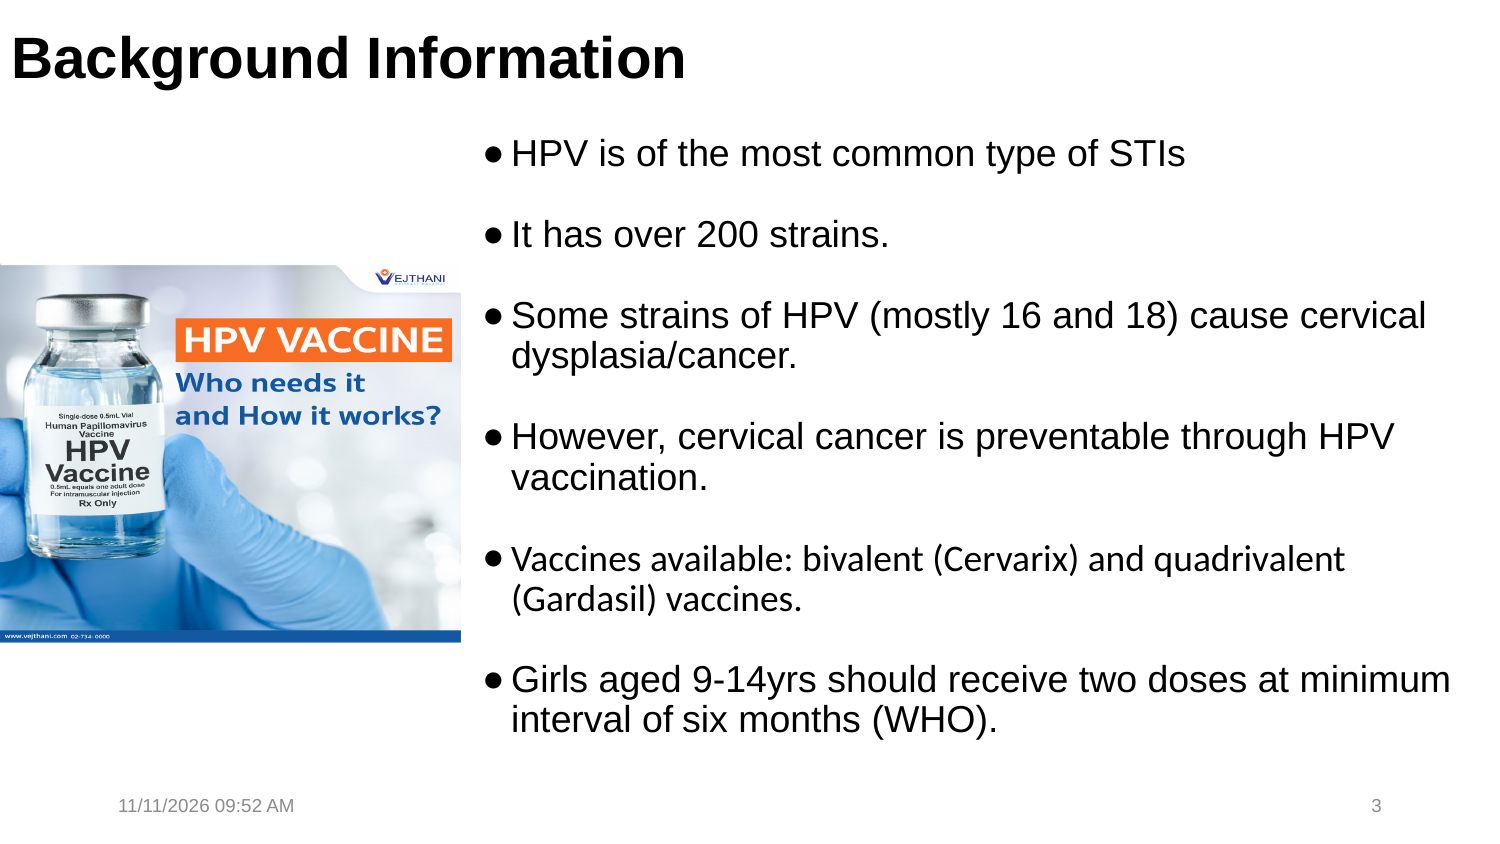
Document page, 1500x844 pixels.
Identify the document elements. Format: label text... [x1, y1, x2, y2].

title Background Information [0, 0, 1397, 119]
slide_number 3 [1059, 782, 1397, 827]
list HPV is of the most common type of STIs It has over 200 strains. Some strains of HPV (mostly 16 and 18) cause cervical dysplasia/cancer. However, cervical cancer is preventable through HPV vaccination. Vaccines available: bivalent (Cervarix) and quadrivalent (Gardasil) vaccines. Girls aged 9-14yrs should receive two doses at minimum interval of six months (WHO). [470, 128, 1500, 844]
picture [0, 263, 462, 643]
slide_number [103, 782, 441, 827]
